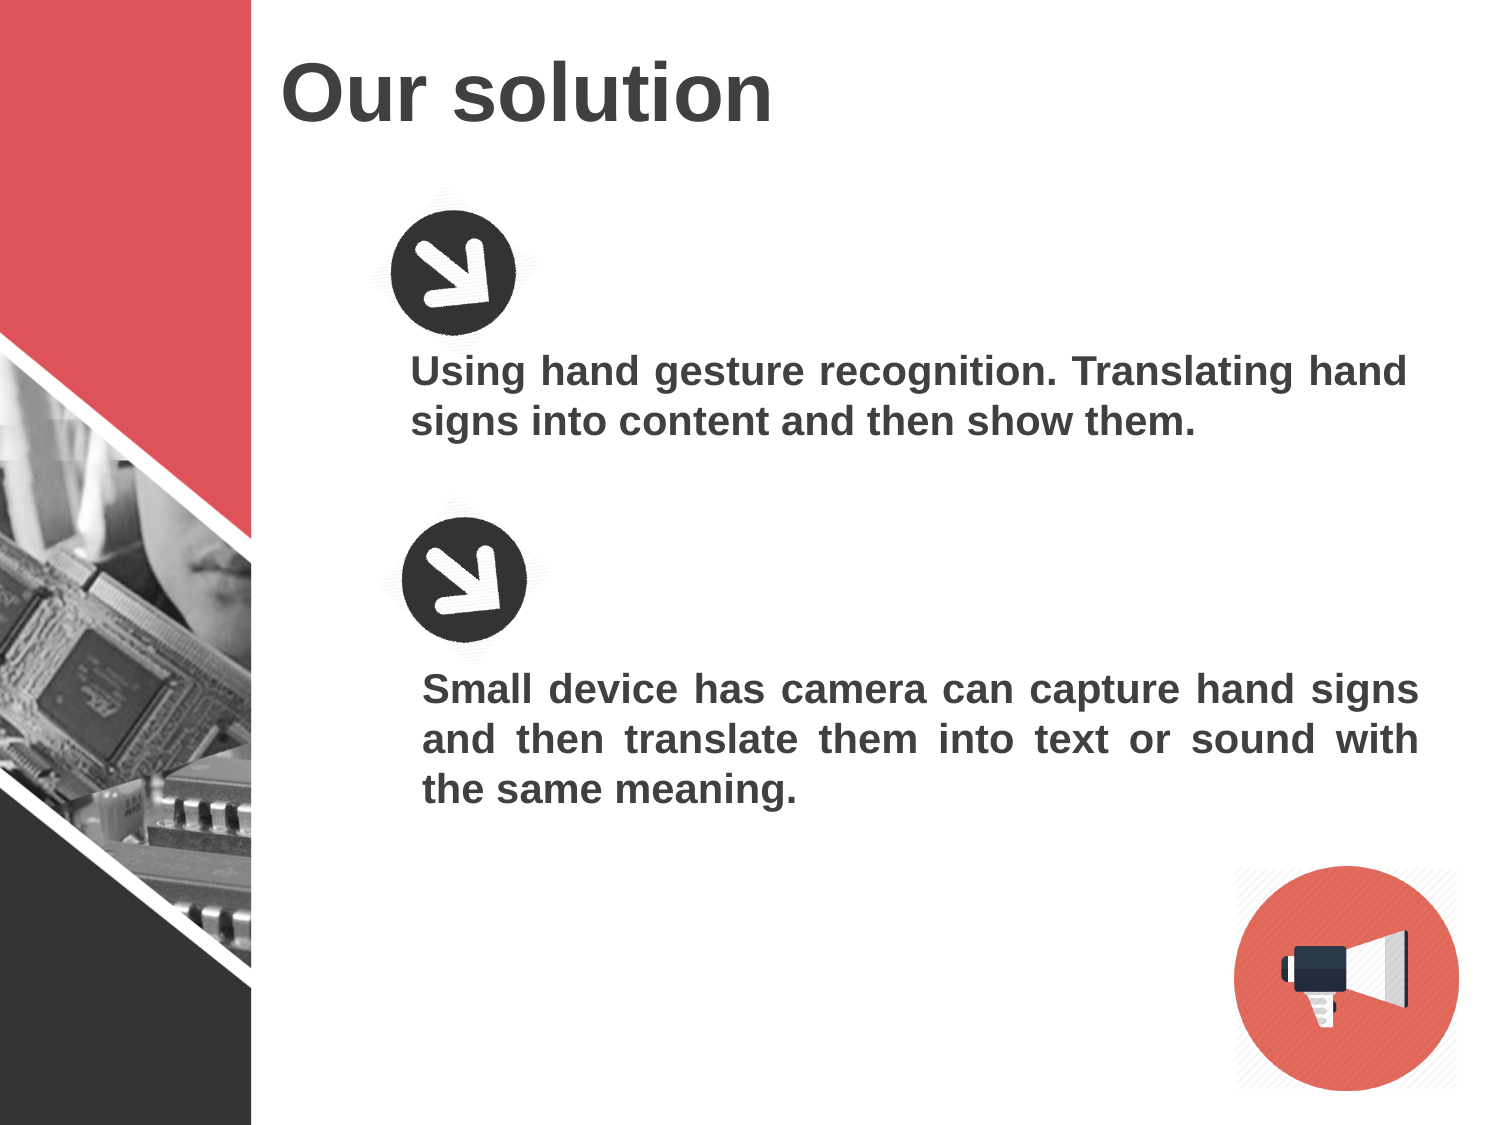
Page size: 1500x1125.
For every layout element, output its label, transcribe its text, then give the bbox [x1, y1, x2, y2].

title Our solution [265, 0, 1500, 176]
picture [0, 0, 1500, 1125]
list Using hand gesture recognition. Translating hand signs into content and then show them. [395, 338, 1424, 450]
list Small device has camera can capture hand signs and then translate them into text or sound with the same meaning. [407, 666, 1436, 808]
